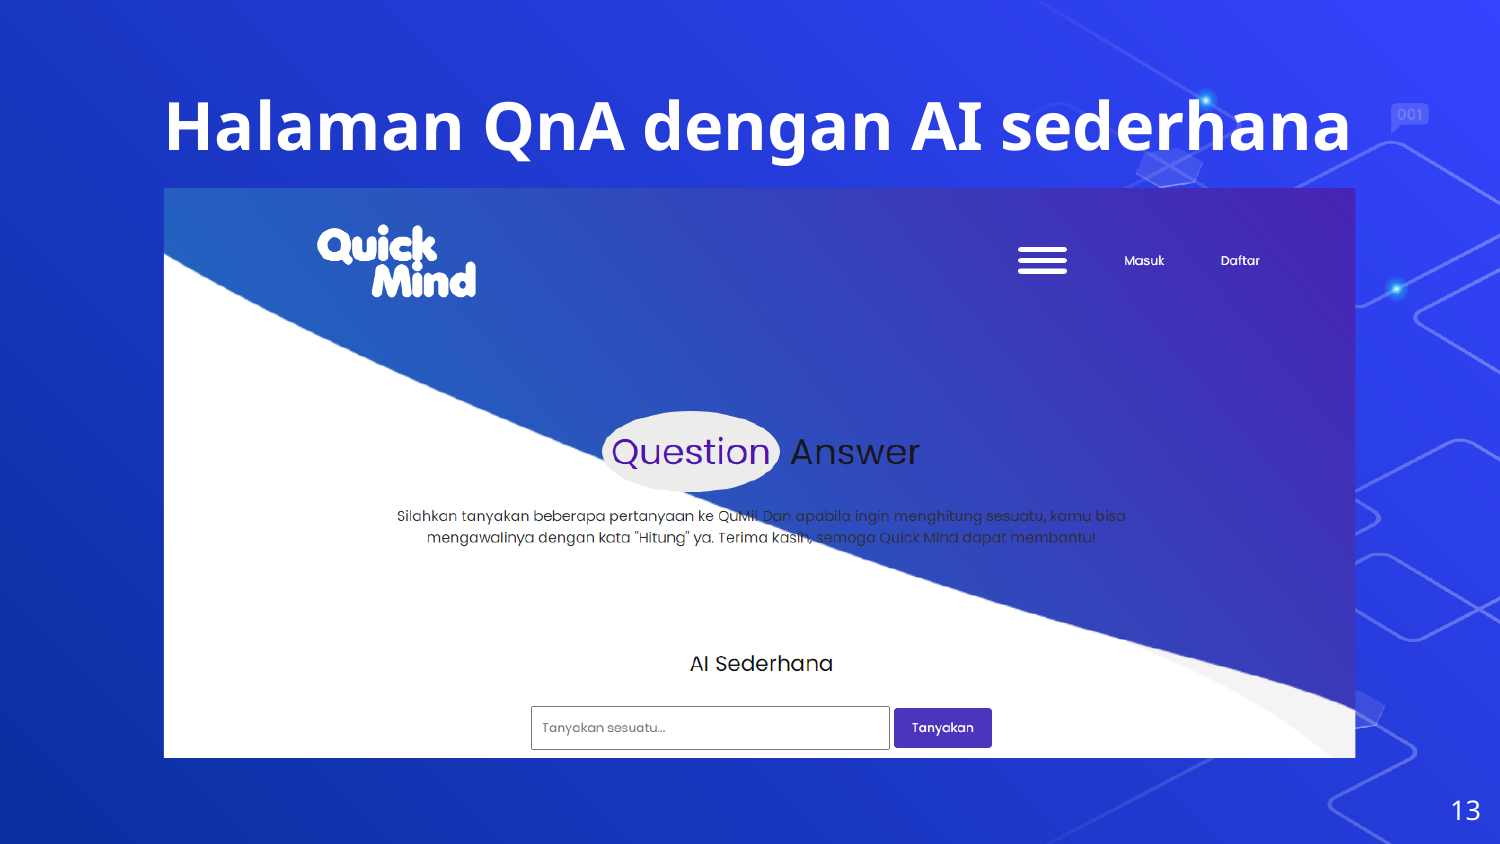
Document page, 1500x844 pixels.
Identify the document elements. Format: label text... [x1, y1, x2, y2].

slide_number 13 [1391, 779, 1482, 844]
picture [0, 0, 1500, 844]
title Halaman QnA dengan AI sederhana [163, 22, 1356, 164]
